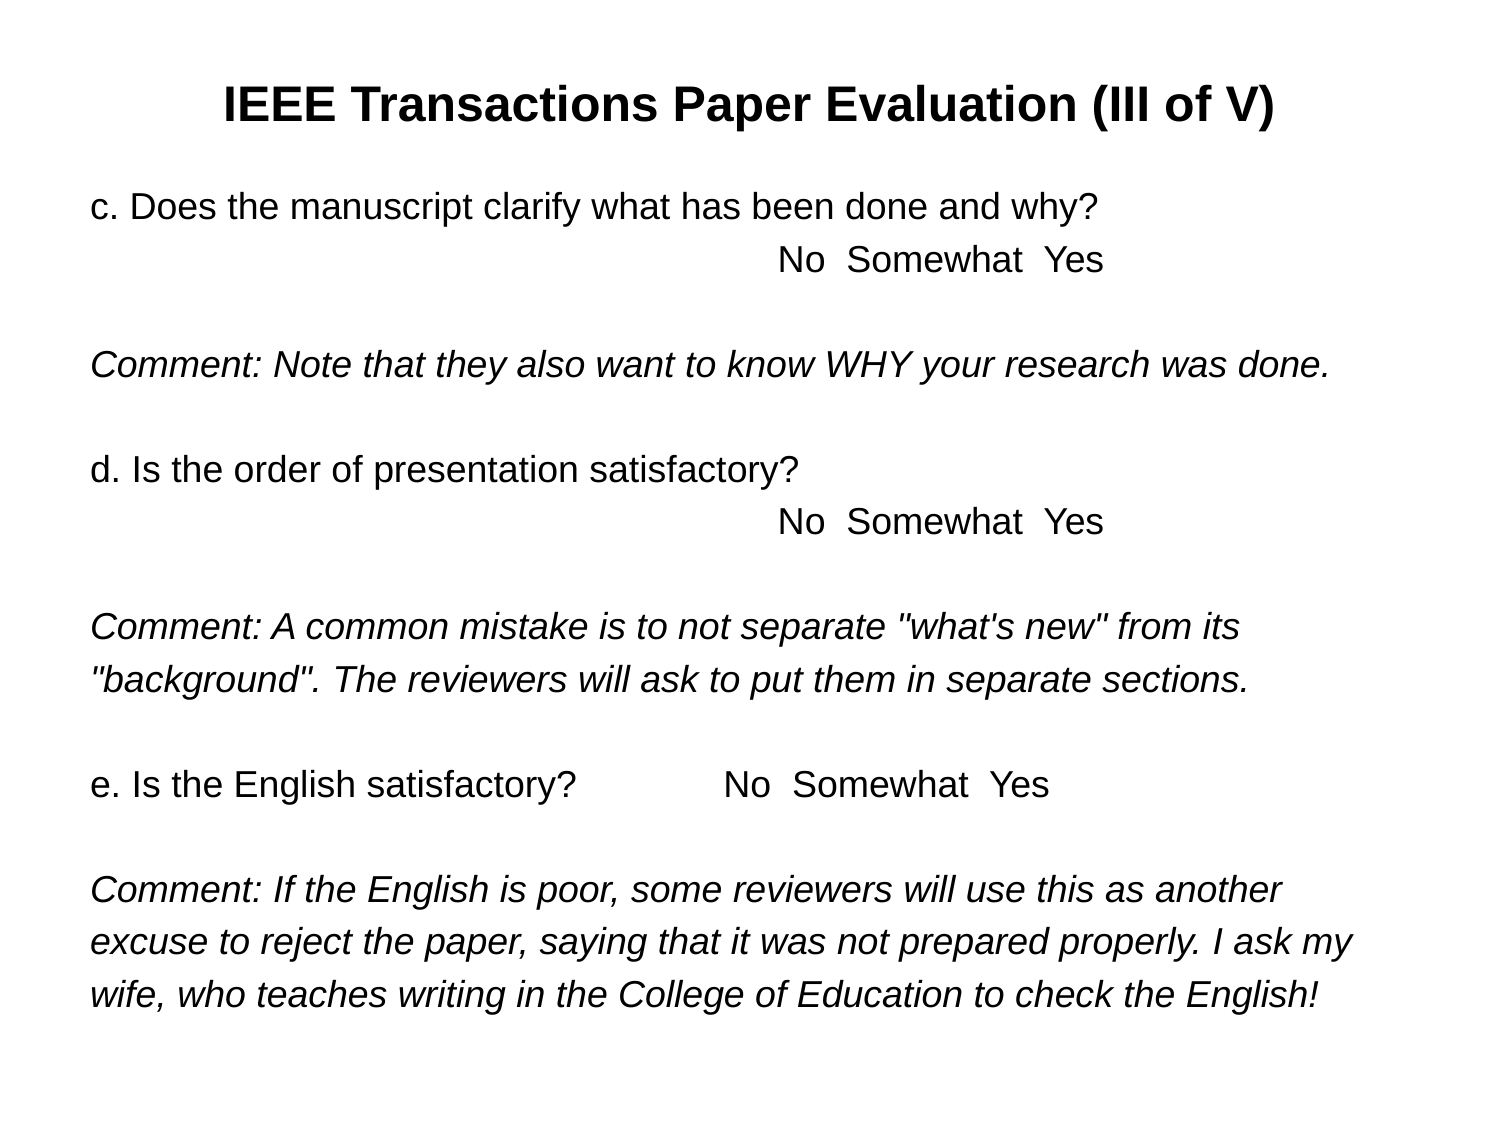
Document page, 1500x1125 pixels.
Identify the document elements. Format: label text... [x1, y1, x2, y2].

title IEEE Transactions Paper Evaluation (III of V) [75, 45, 1425, 159]
list c. Does the manuscript clarify what has been done and why? No Somewhat Yes Comment: Note that they also want to know WHY your research was done. d. Is the order of presentation satisfactory? No Somewhat Yes Comment: A common mistake is to not separate "what's new" from its "background". The reviewers will ask to put them in separate sections. e. Is the English satisfactory? No Somewhat Yes Comment: If the English is poor, some reviewers will use this as another excuse to reject the paper, saying that it was not prepared properly. I ask my wife, who teaches writing in the College of Education to check the English! [75, 174, 1425, 1005]
